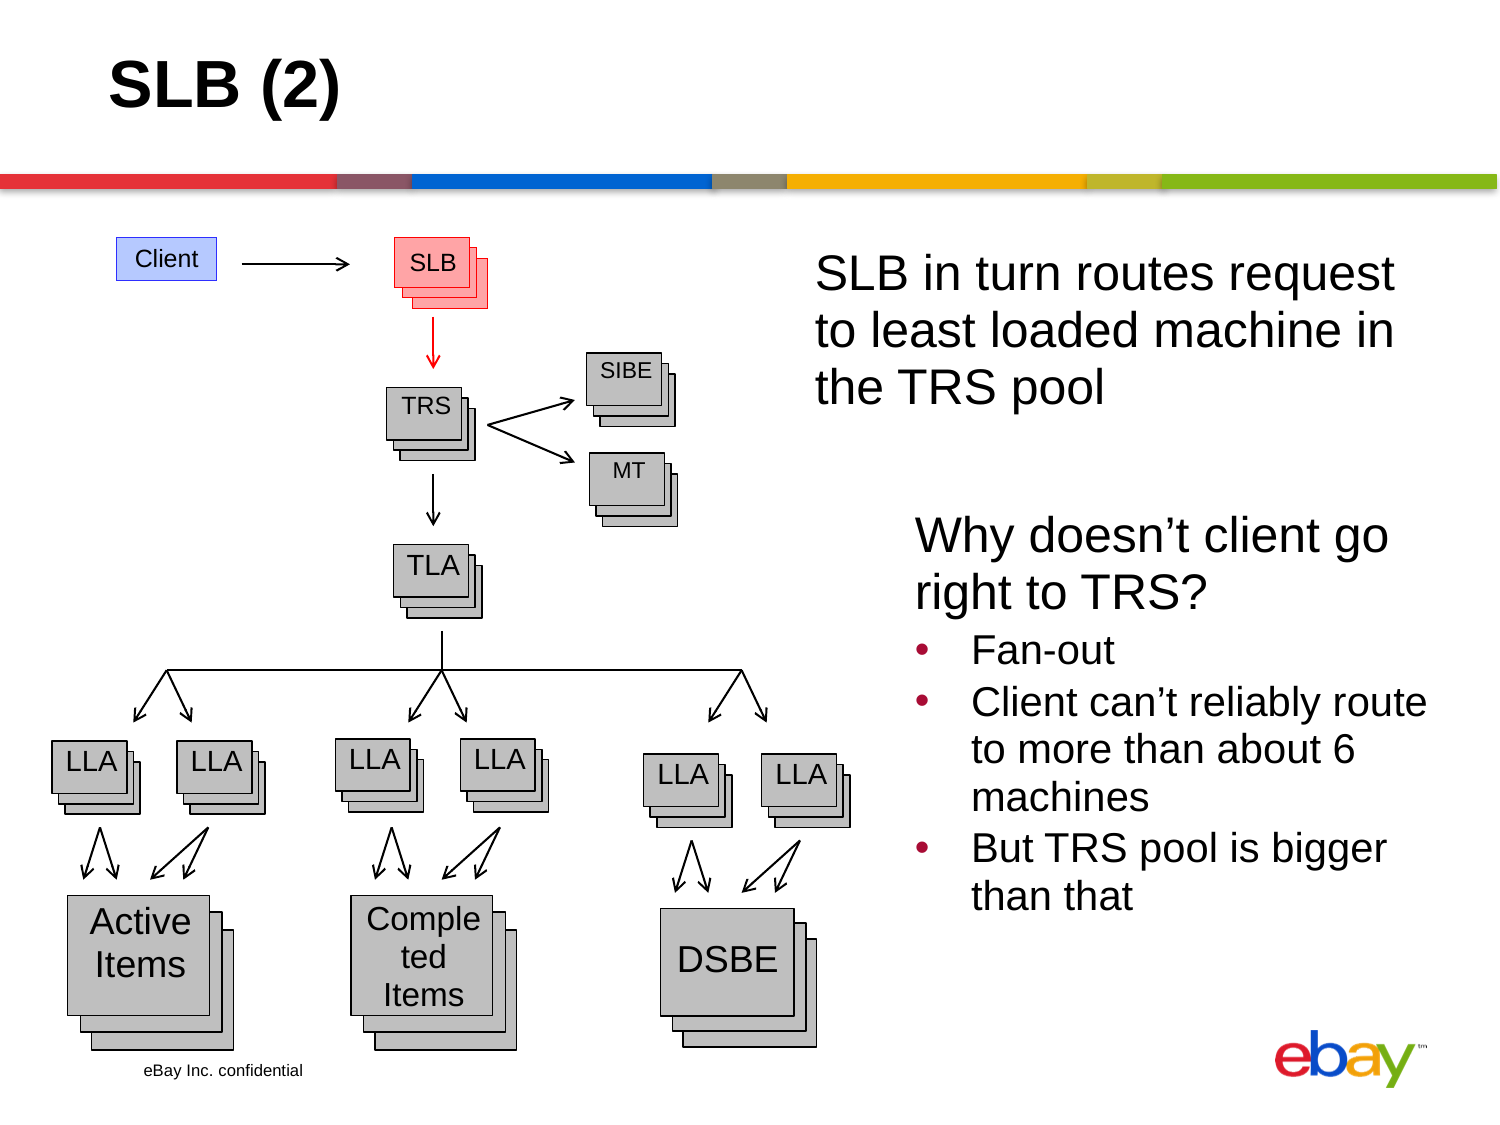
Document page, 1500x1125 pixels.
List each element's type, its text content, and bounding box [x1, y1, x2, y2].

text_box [458, 735, 549, 813]
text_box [349, 892, 517, 1051]
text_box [658, 908, 817, 1048]
text_box Why doesn’t client go right to TRS? Fan-out Client can’t reliably route to more than about 6 machines But TRS pool is bigger than that [900, 500, 1450, 989]
text_box Client [116, 237, 217, 281]
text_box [183, 827, 209, 880]
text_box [83, 827, 97, 880]
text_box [759, 750, 851, 828]
text_box [412, 258, 488, 309]
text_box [384, 384, 476, 461]
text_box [99, 827, 117, 880]
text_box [49, 737, 141, 815]
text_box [332, 735, 424, 813]
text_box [674, 840, 689, 894]
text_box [168, 669, 192, 723]
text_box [474, 827, 501, 880]
text_box SLB [389, 240, 477, 285]
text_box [407, 669, 442, 723]
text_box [774, 840, 801, 894]
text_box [641, 750, 733, 828]
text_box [487, 349, 678, 527]
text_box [66, 892, 234, 1051]
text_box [133, 669, 167, 723]
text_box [391, 827, 409, 880]
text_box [174, 737, 266, 815]
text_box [443, 669, 467, 723]
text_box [149, 827, 180, 880]
picture [1275, 1030, 1427, 1088]
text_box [391, 541, 483, 619]
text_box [707, 669, 742, 723]
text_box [741, 840, 772, 894]
text_box [402, 285, 477, 298]
text_box SLB in turn routes request to least loaded machine in the TRS pool [800, 237, 1425, 424]
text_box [441, 827, 472, 880]
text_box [691, 840, 709, 894]
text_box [744, 669, 767, 723]
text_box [374, 827, 389, 880]
title SLB (2) [93, 18, 1426, 138]
